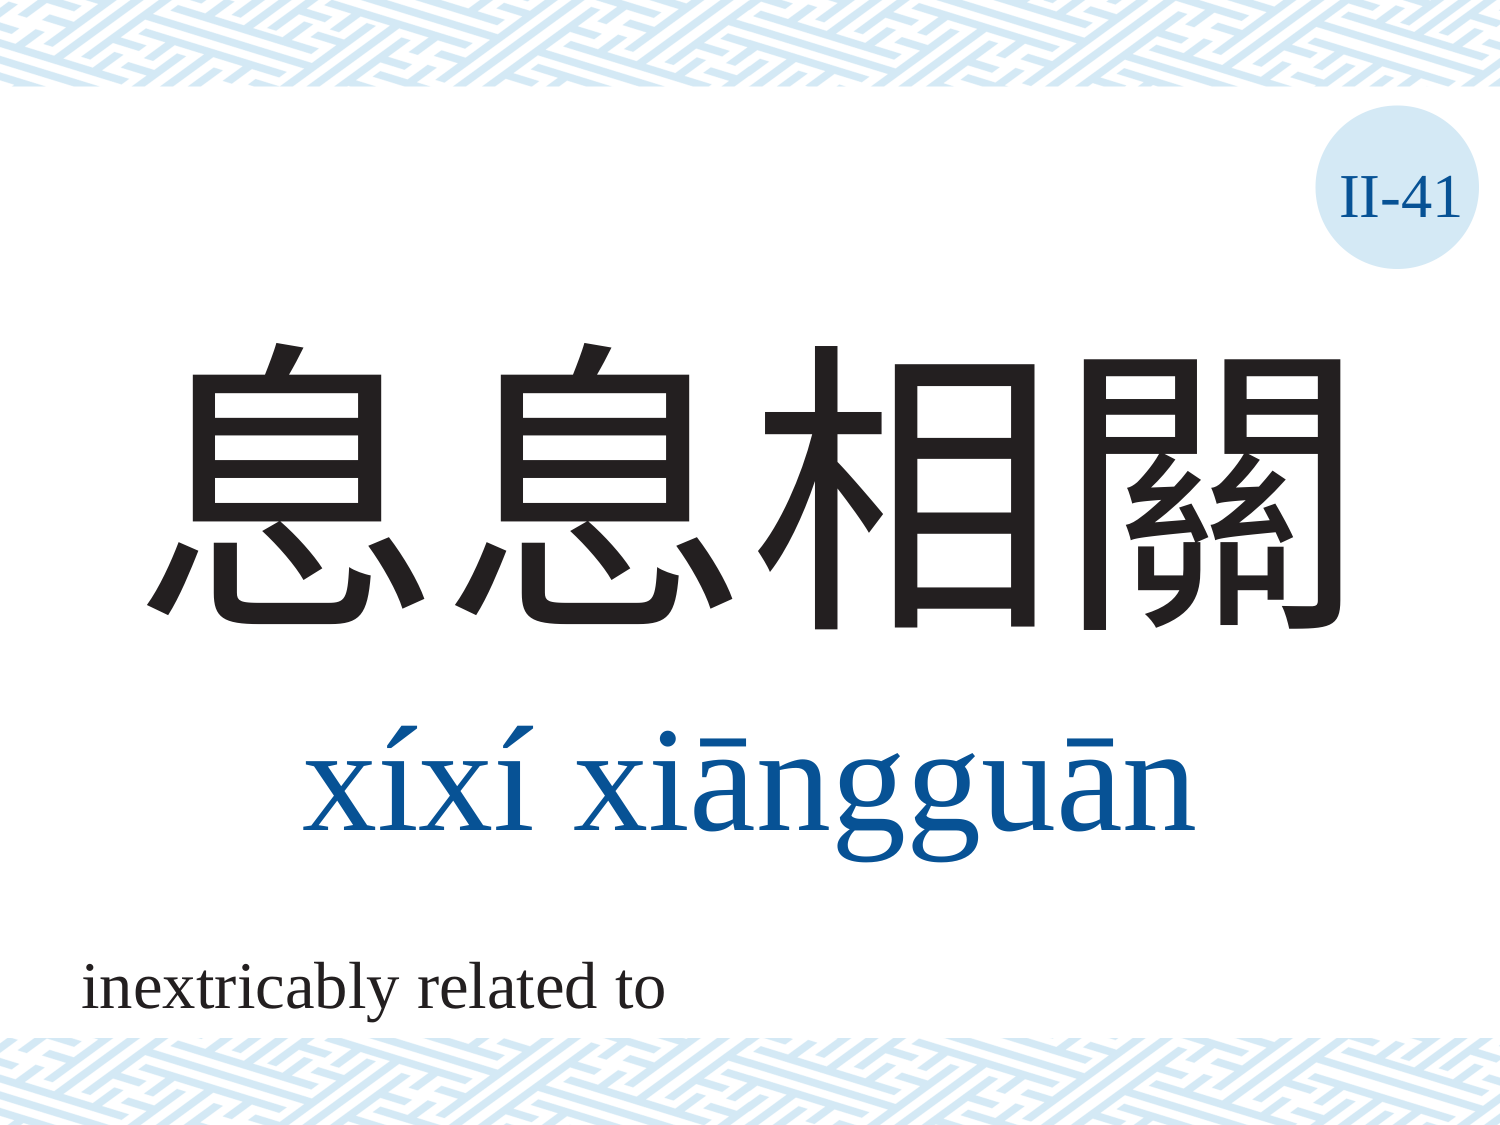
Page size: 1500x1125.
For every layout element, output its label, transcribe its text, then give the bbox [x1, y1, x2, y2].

title 息息相關 xíxí xiāngguān [131, 297, 1369, 861]
picture [0, 0, 1500, 1125]
text_box II-41 [1337, 154, 1467, 230]
text_box inextricably related to [79, 942, 669, 1023]
